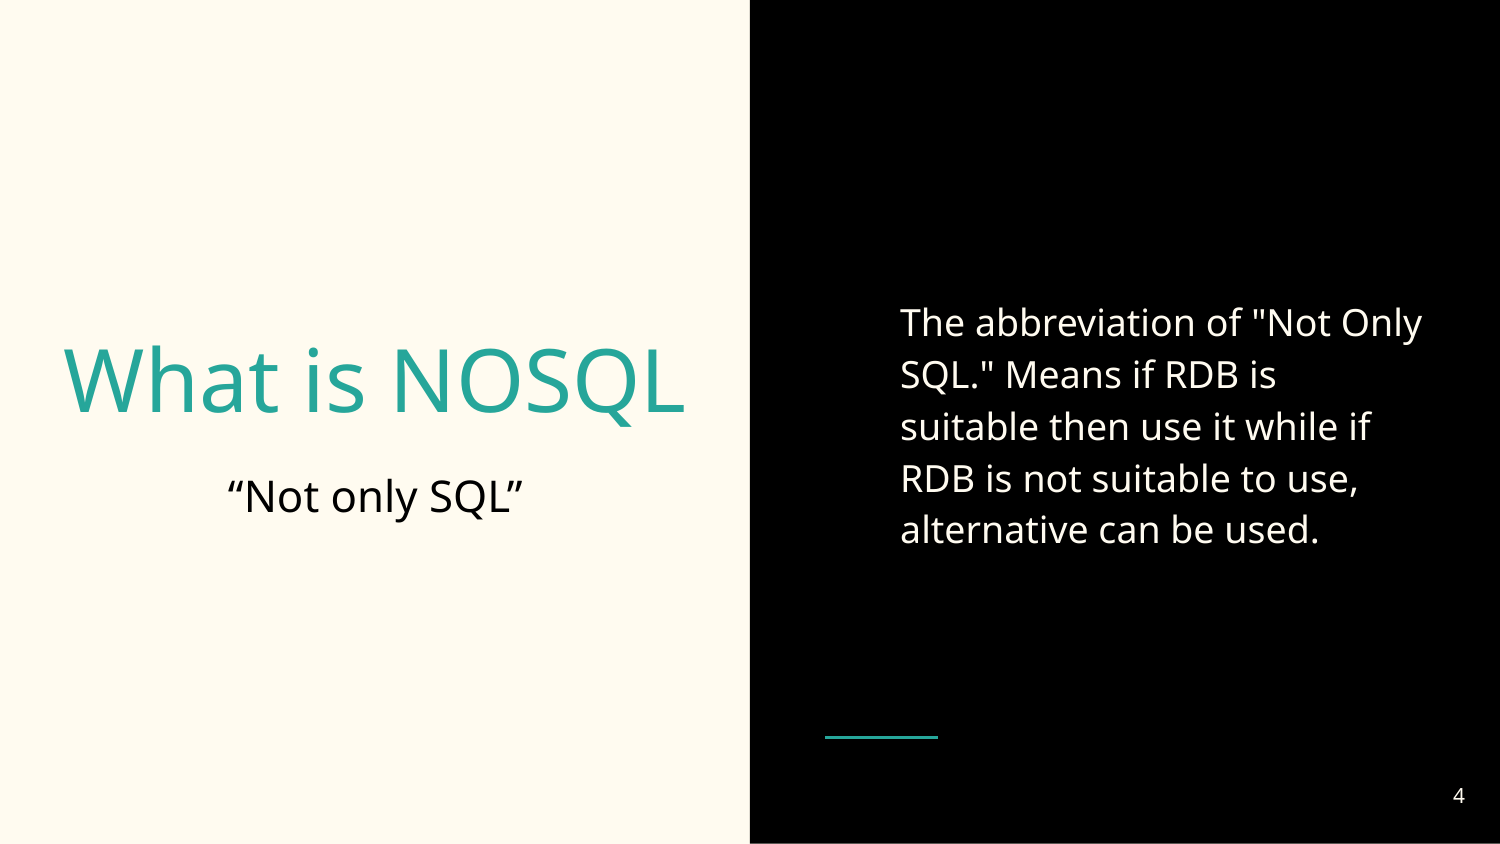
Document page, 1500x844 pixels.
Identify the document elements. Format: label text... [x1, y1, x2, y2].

subtitle “Not only SQL” [43, 454, 708, 675]
title What is NOSQL [43, 226, 708, 446]
slide_number ‹#› [1389, 764, 1480, 830]
list The abbreviation of "Not Only SQL." Means if RDB is suitable then use it while if RDB is not suitable to use, alternative can be used. [810, 118, 1440, 725]
